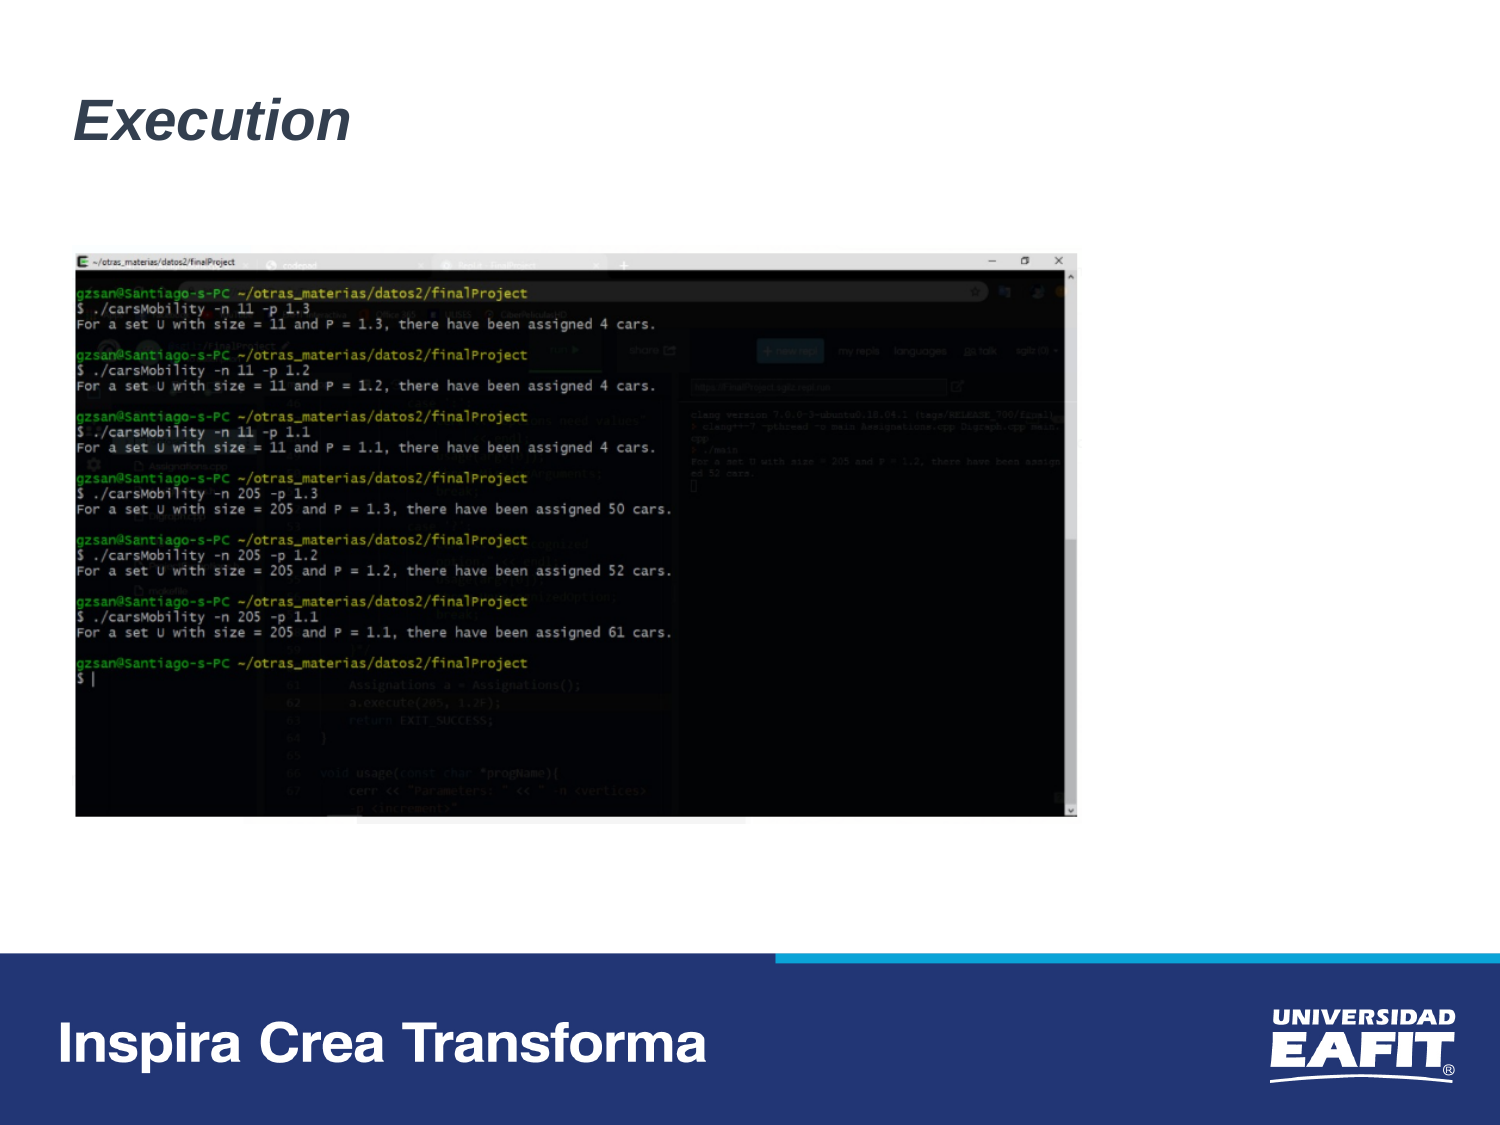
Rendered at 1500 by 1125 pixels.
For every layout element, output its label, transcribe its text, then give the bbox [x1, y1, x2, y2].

picture [0, 0, 1500, 1125]
text_box Execution [58, 70, 1353, 172]
